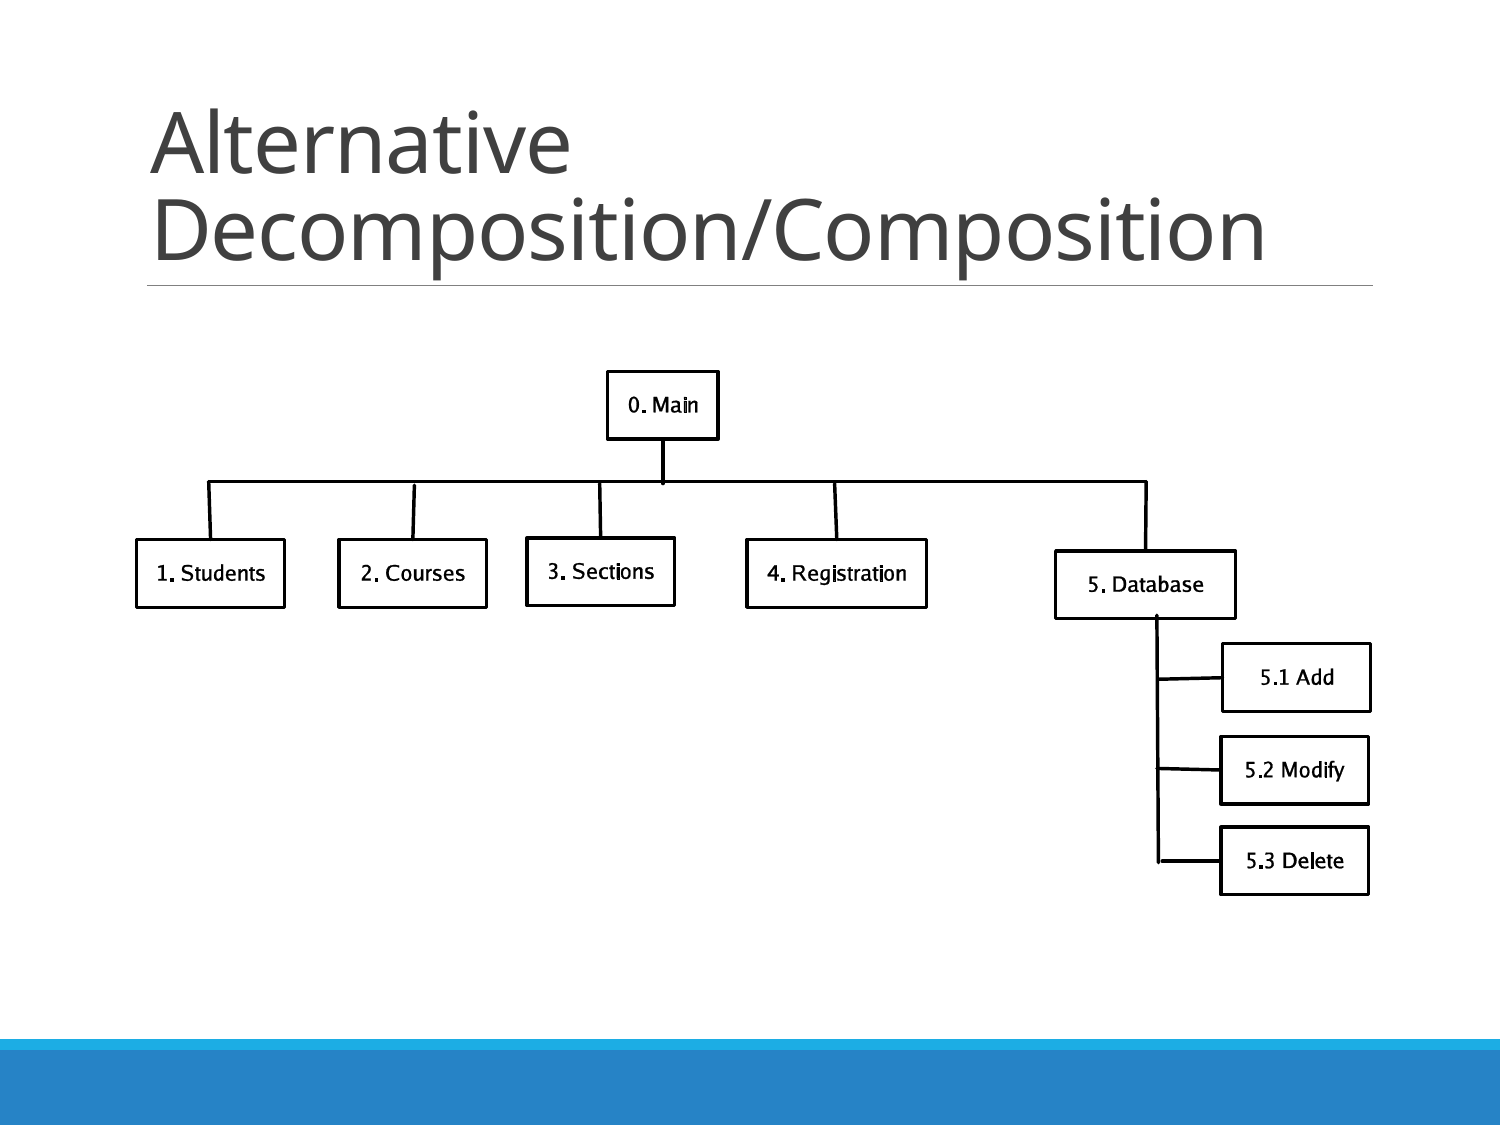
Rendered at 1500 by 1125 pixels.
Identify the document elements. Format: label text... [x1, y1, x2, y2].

title Alternative Decomposition/Composition [135, 47, 1373, 285]
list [134, 368, 1373, 898]
